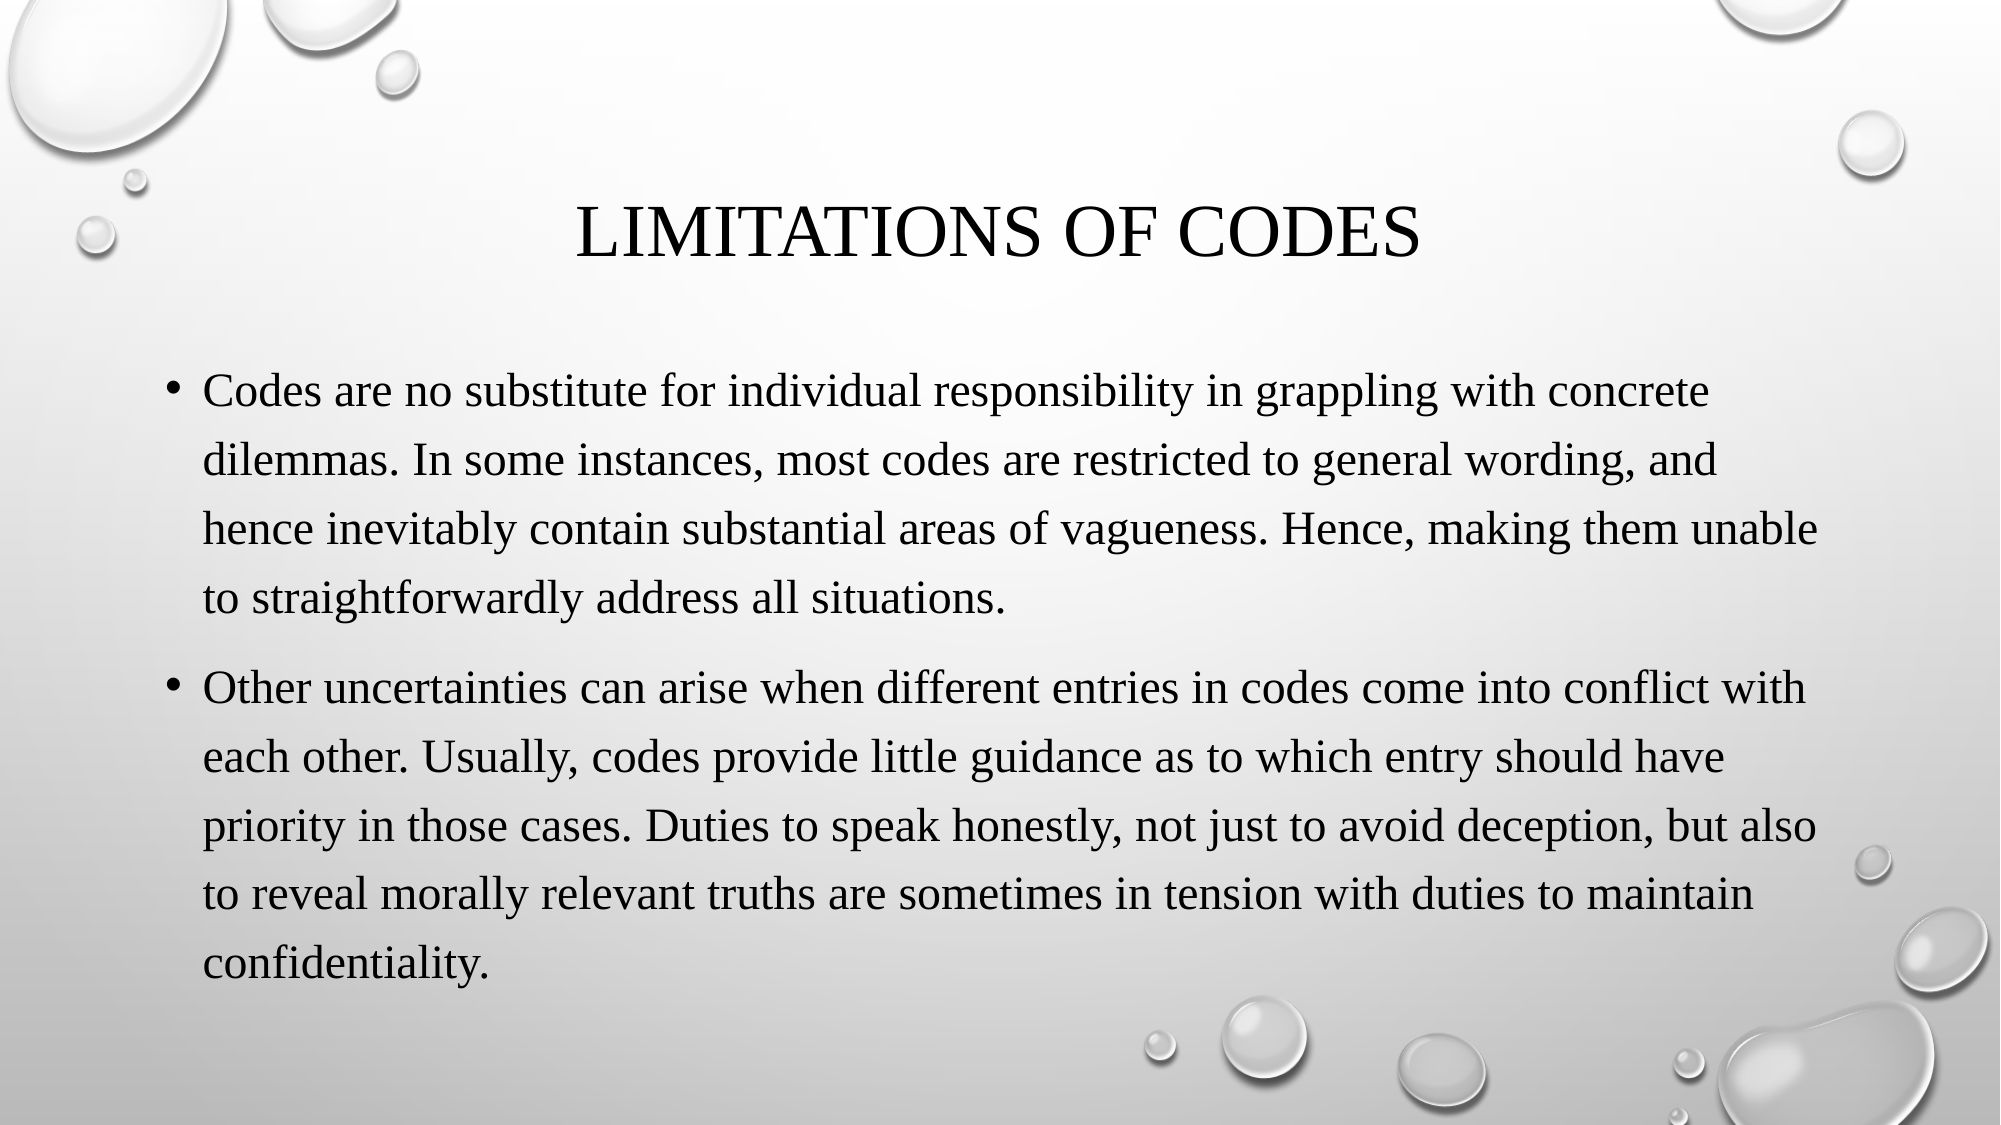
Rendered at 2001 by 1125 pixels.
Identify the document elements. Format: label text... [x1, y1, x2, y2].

list Codes are no substitute for individual responsibility in grappling with concrete dilemmas. In some instances, most codes are restricted to general wording, and hence inevitably contain substantial areas of vagueness. Hence, making them unable to straightforwardly address all situations. Other uncertainties can arise when different entries in codes come into conflict with each other. Usually, codes provide little guidance as to which entry should have priority in those cases. Duties to speak honestly, not just to avoid deception, but also to reveal morally relevant truths are sometimes in tension with duties to maintain confidentiality. [150, 339, 1851, 978]
title LIMITATIONS OF CODES [149, 101, 1851, 364]
picture [0, 0, 2000, 1125]
